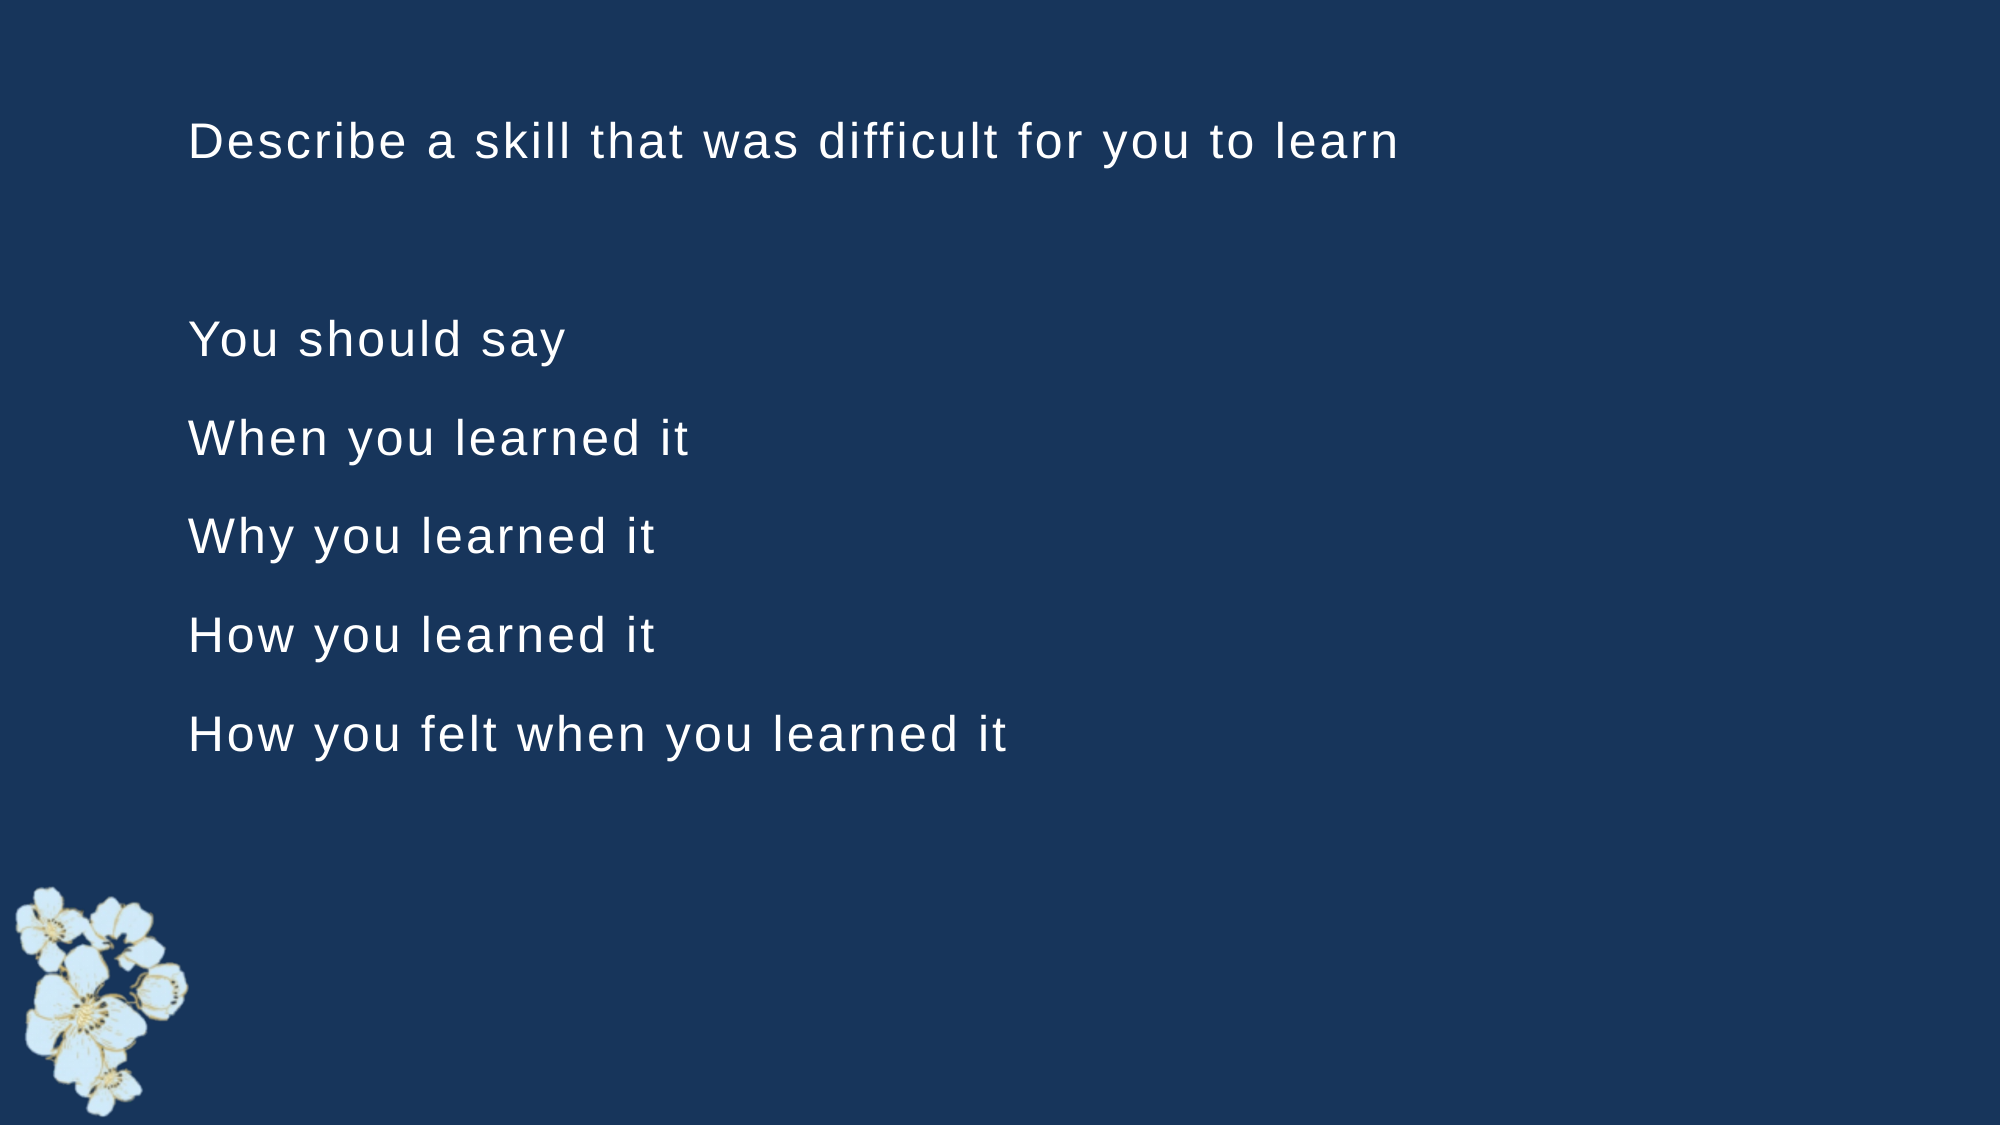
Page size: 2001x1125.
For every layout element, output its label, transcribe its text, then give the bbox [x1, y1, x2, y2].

picture [15, 885, 173, 1118]
list Describe a skill that was difficult for you to learn You should say When you learned it Why you learned it How you learned it How you felt when you learned it [173, 83, 1934, 1125]
